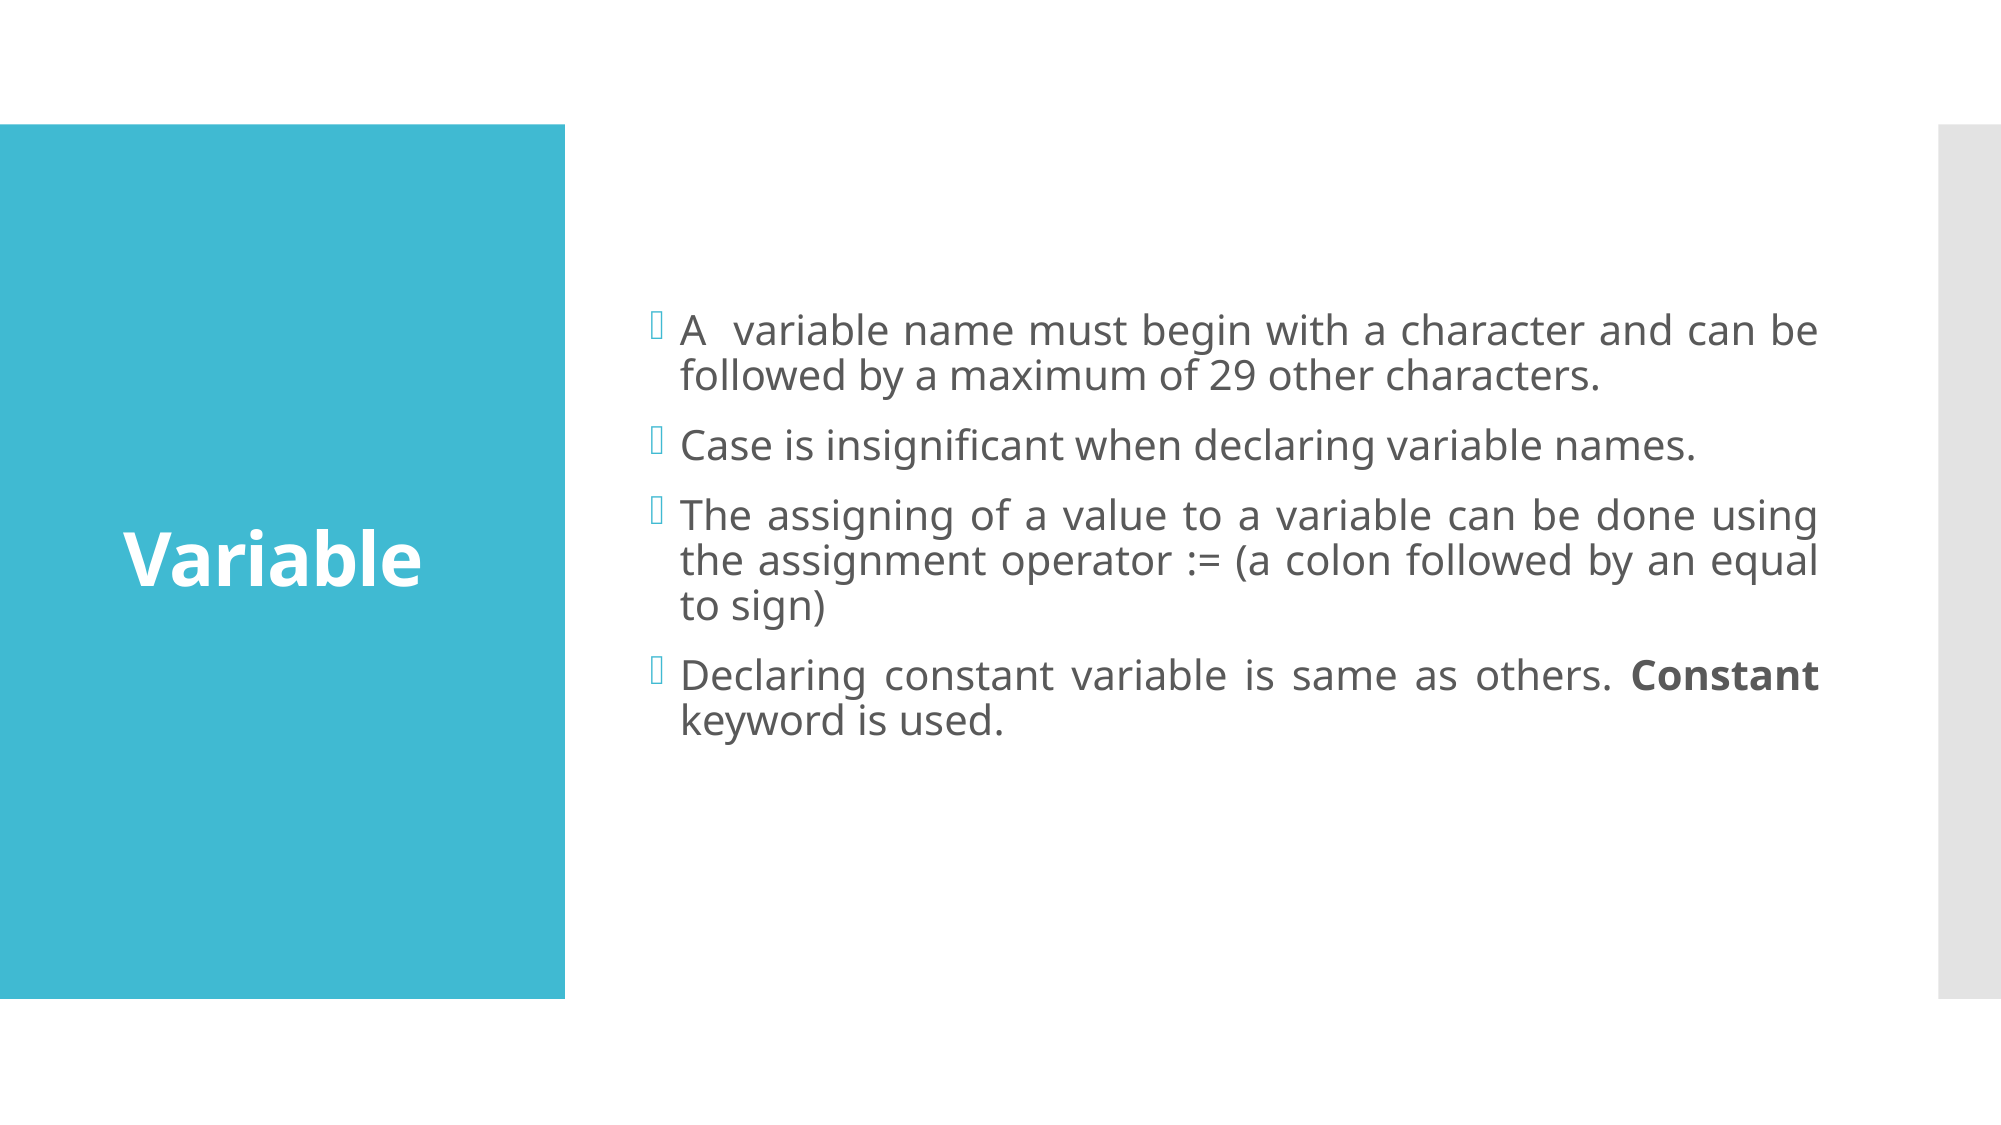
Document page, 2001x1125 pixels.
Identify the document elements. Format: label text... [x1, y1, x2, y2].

title Variable [41, 184, 525, 940]
list A variable name must begin with a character and can be followed by a maximum of 29 other characters. Case is insignificant when declaring variable names. The assigning of a value to a variable can be done using the assignment operator := (a colon followed by an equal to sign) Declaring constant variable is same as others. Constant keyword is used. [634, 141, 1835, 982]
